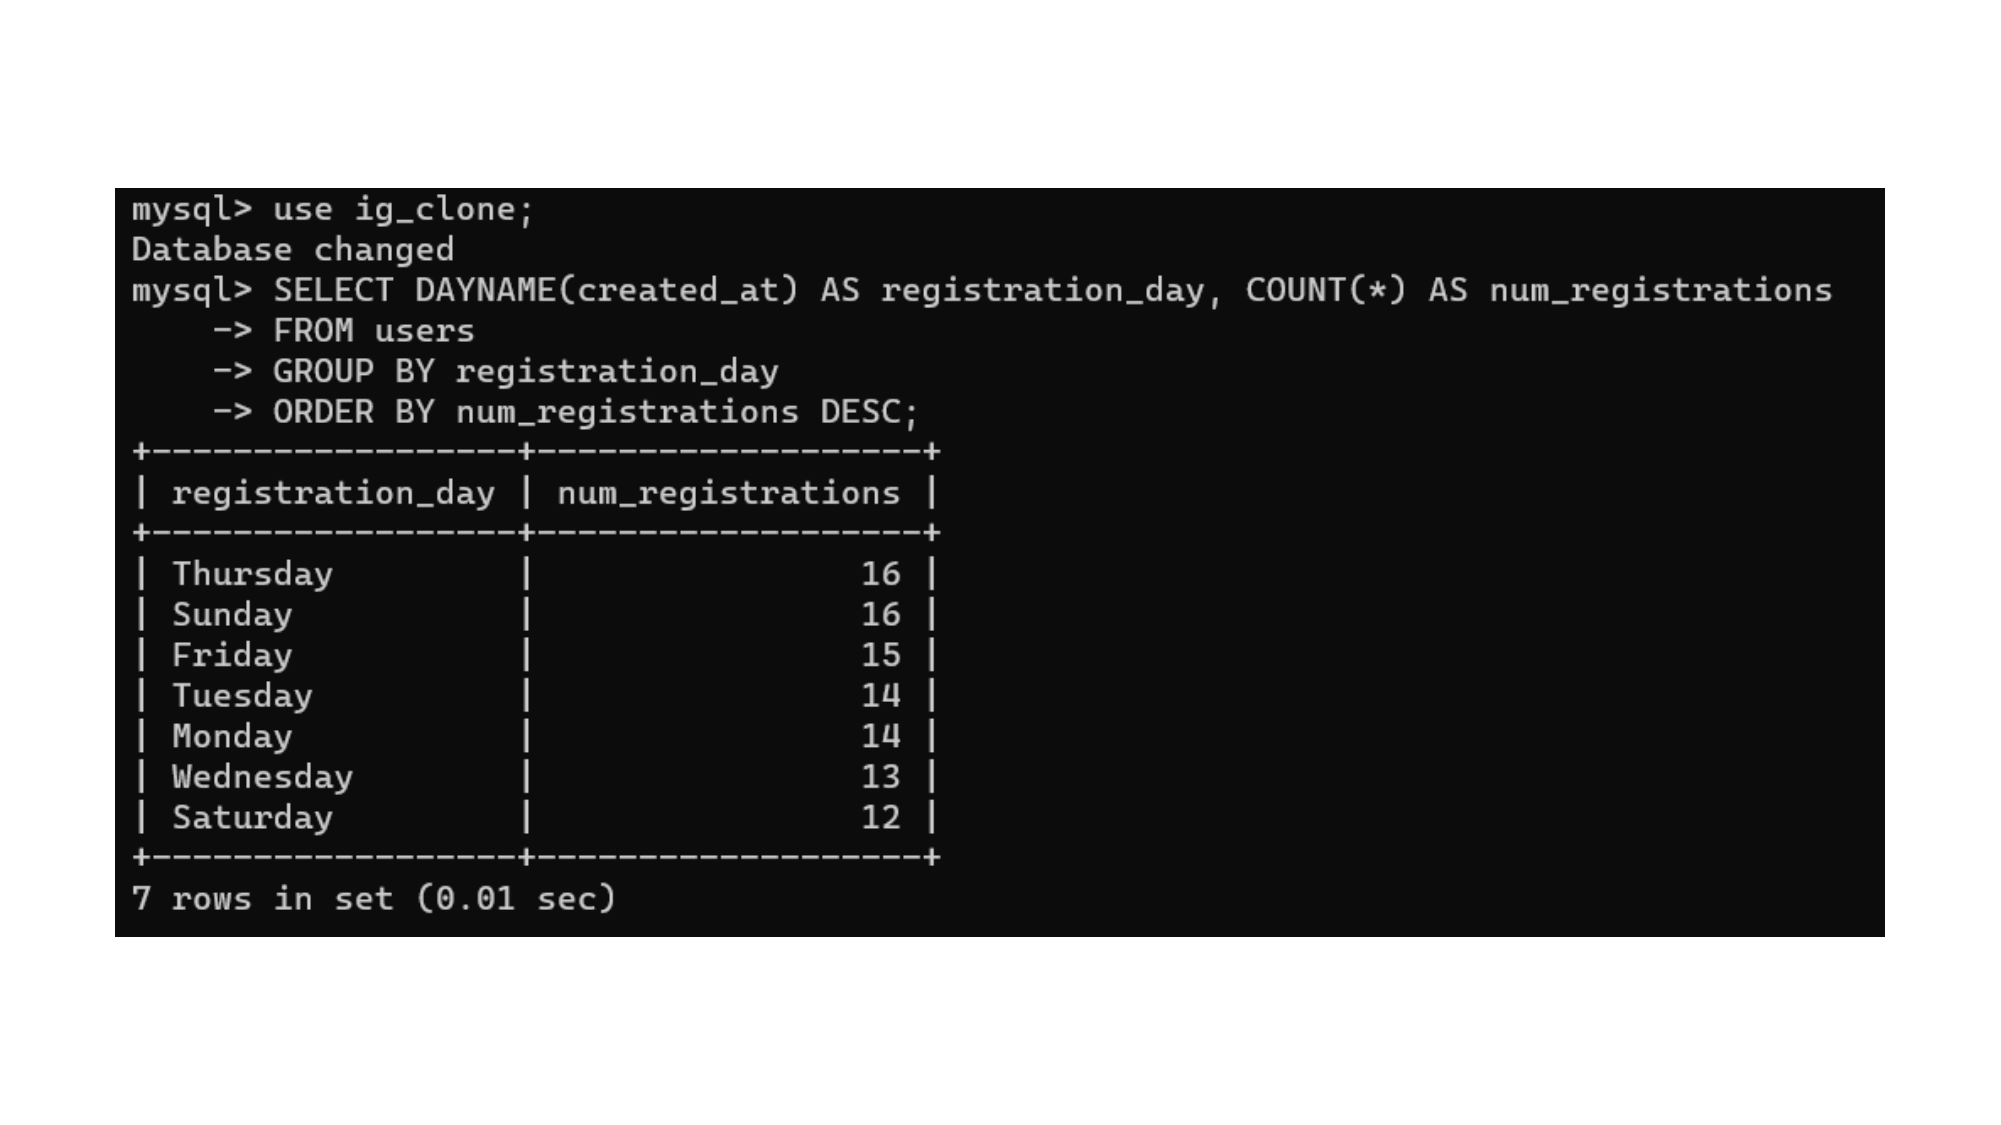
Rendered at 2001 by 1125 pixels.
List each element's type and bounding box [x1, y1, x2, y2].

picture [115, 188, 1885, 937]
